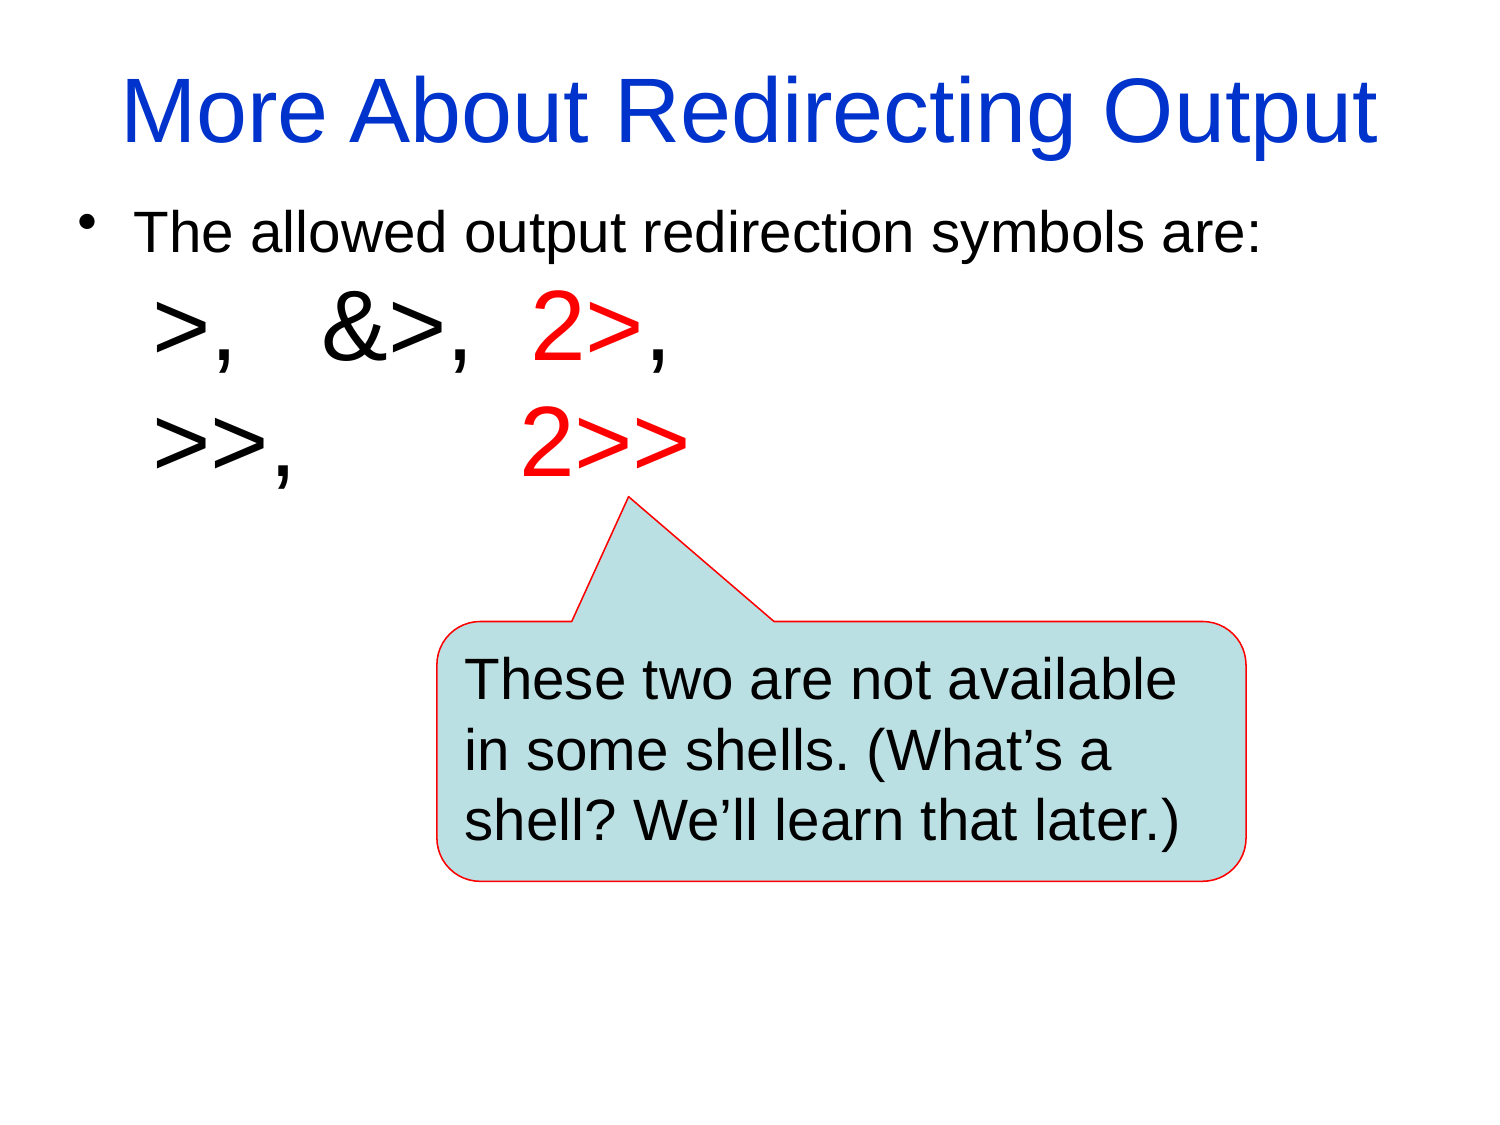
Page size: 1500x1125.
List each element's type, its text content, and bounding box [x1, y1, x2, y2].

text_box These two are not available in some shells. (What’s a shell? We’ll learn that later.) [436, 496, 1247, 882]
list The allowed output redirection symbols are: >, &>, 2>, >>, 2>> [62, 199, 1488, 540]
text_box More About Redirecting Output [37, 37, 1463, 175]
